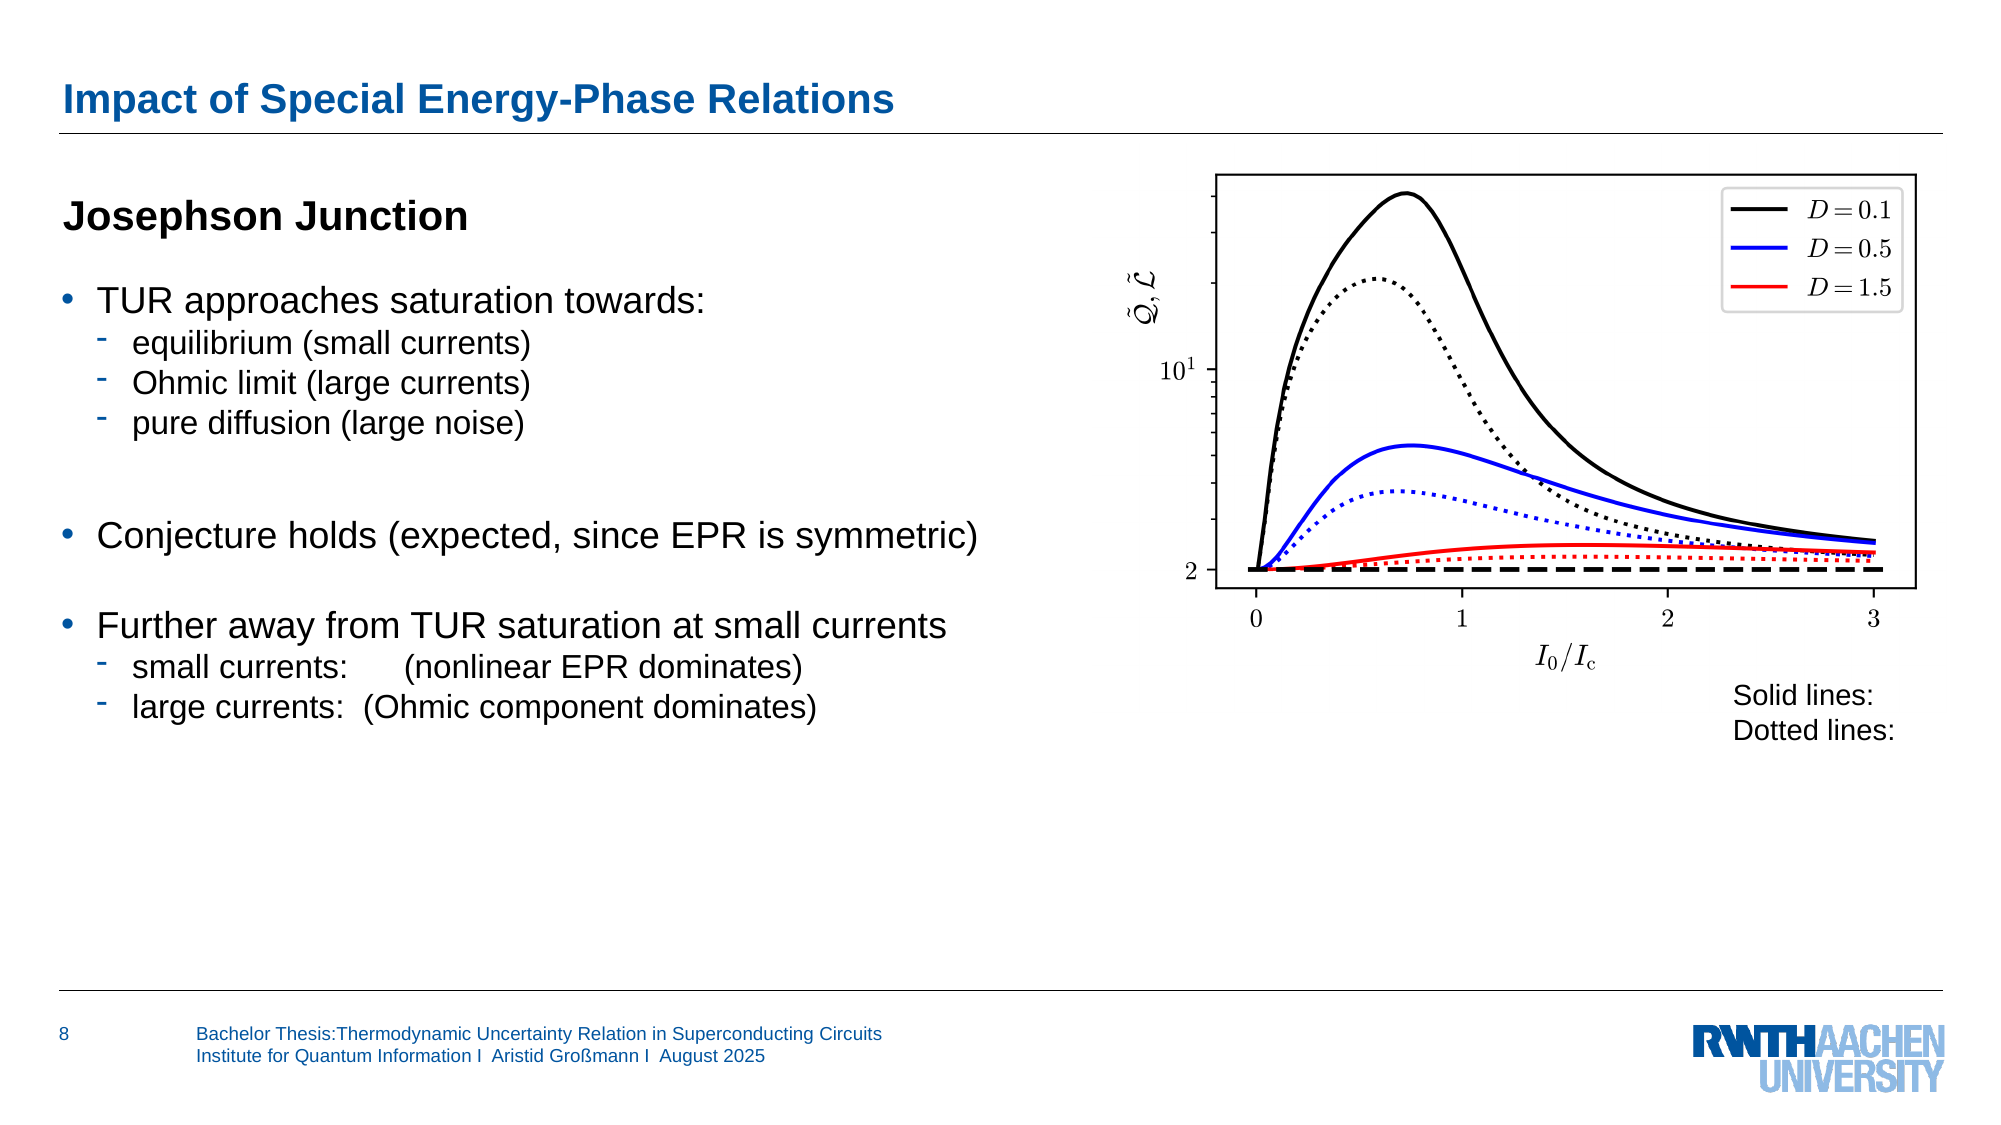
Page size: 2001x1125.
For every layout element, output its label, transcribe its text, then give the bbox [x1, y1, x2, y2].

title Impact of Special Energy-Phase Relations [63, 33, 1947, 123]
picture [1092, 143, 1947, 713]
picture [1672, 991, 1965, 1125]
list Josephson Junction [63, 188, 1092, 231]
